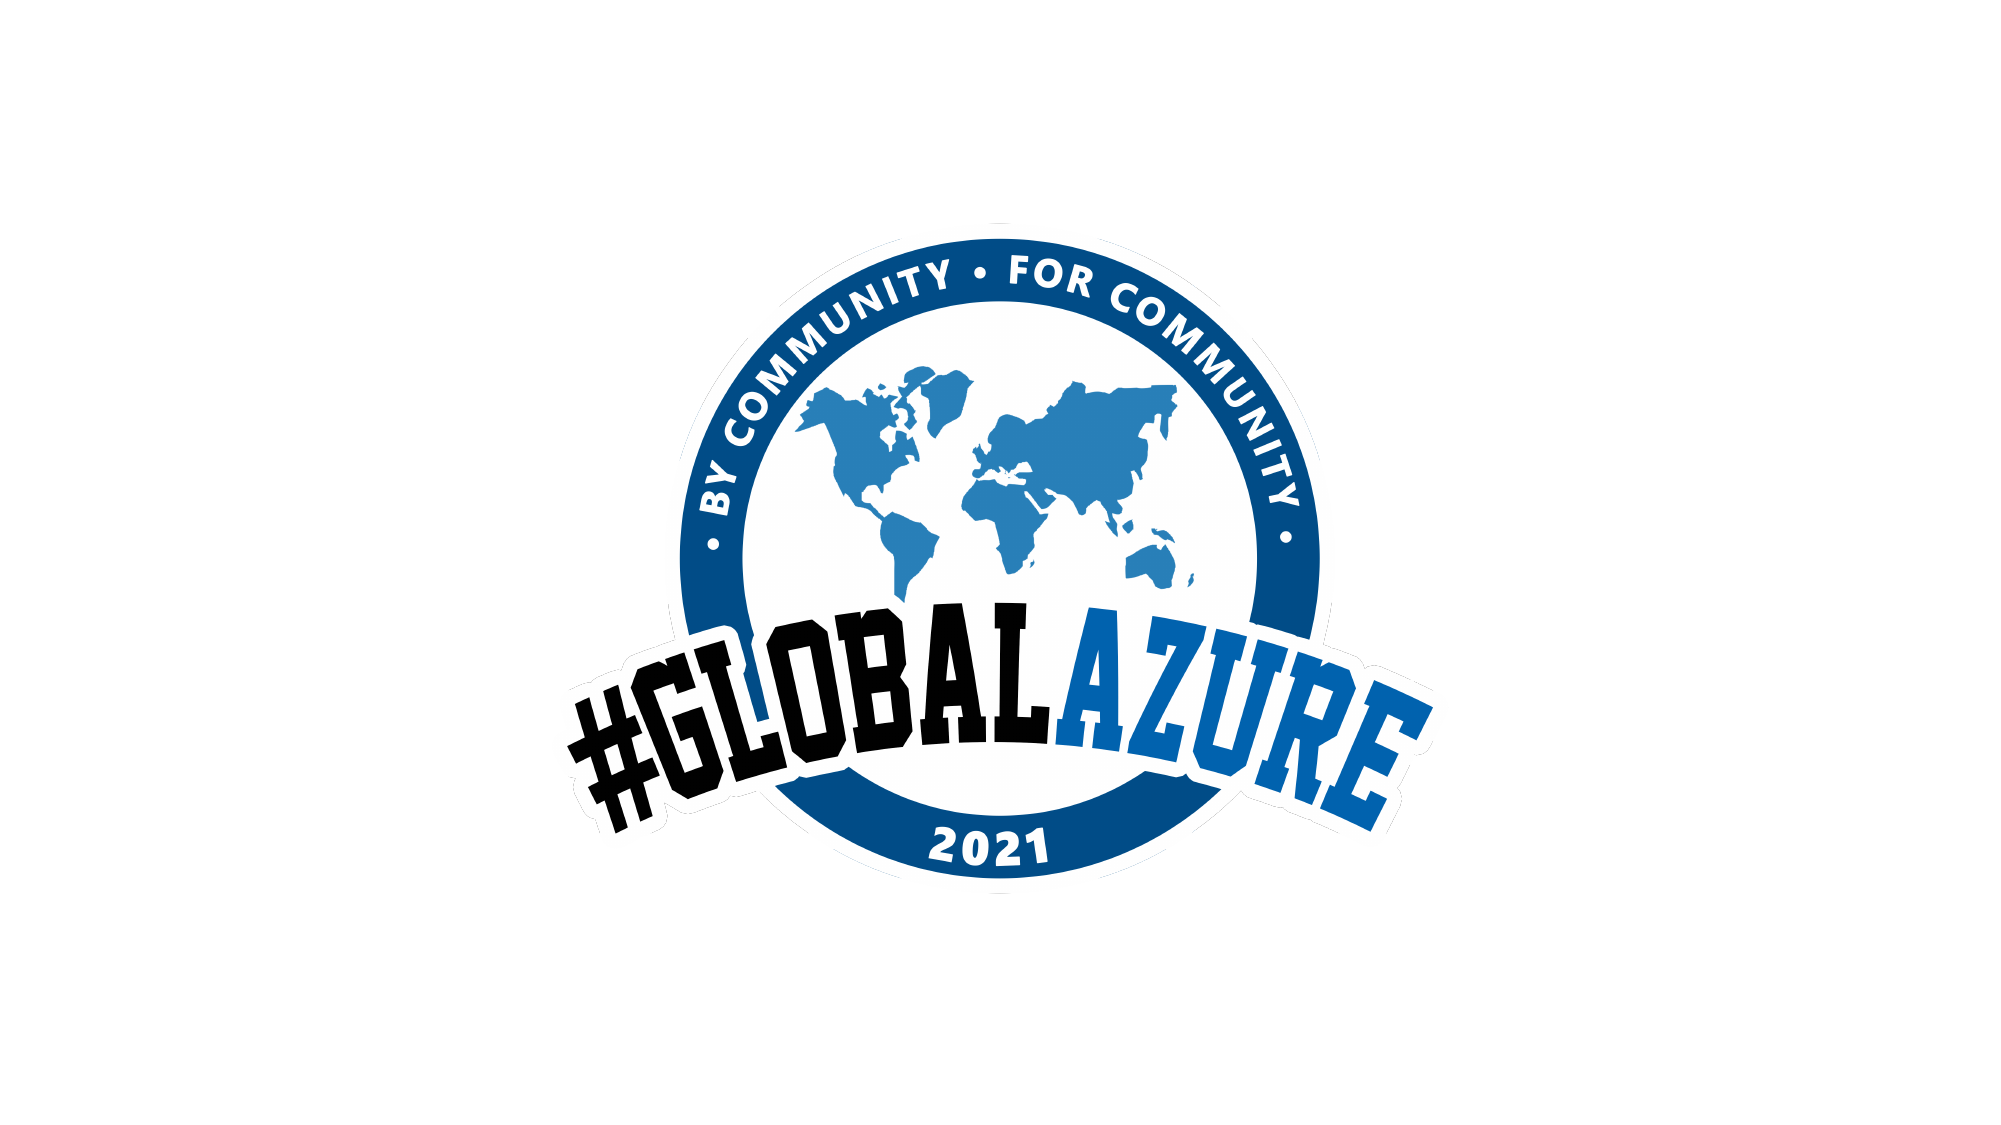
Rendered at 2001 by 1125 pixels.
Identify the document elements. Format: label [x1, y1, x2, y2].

picture [540, 208, 1460, 917]
